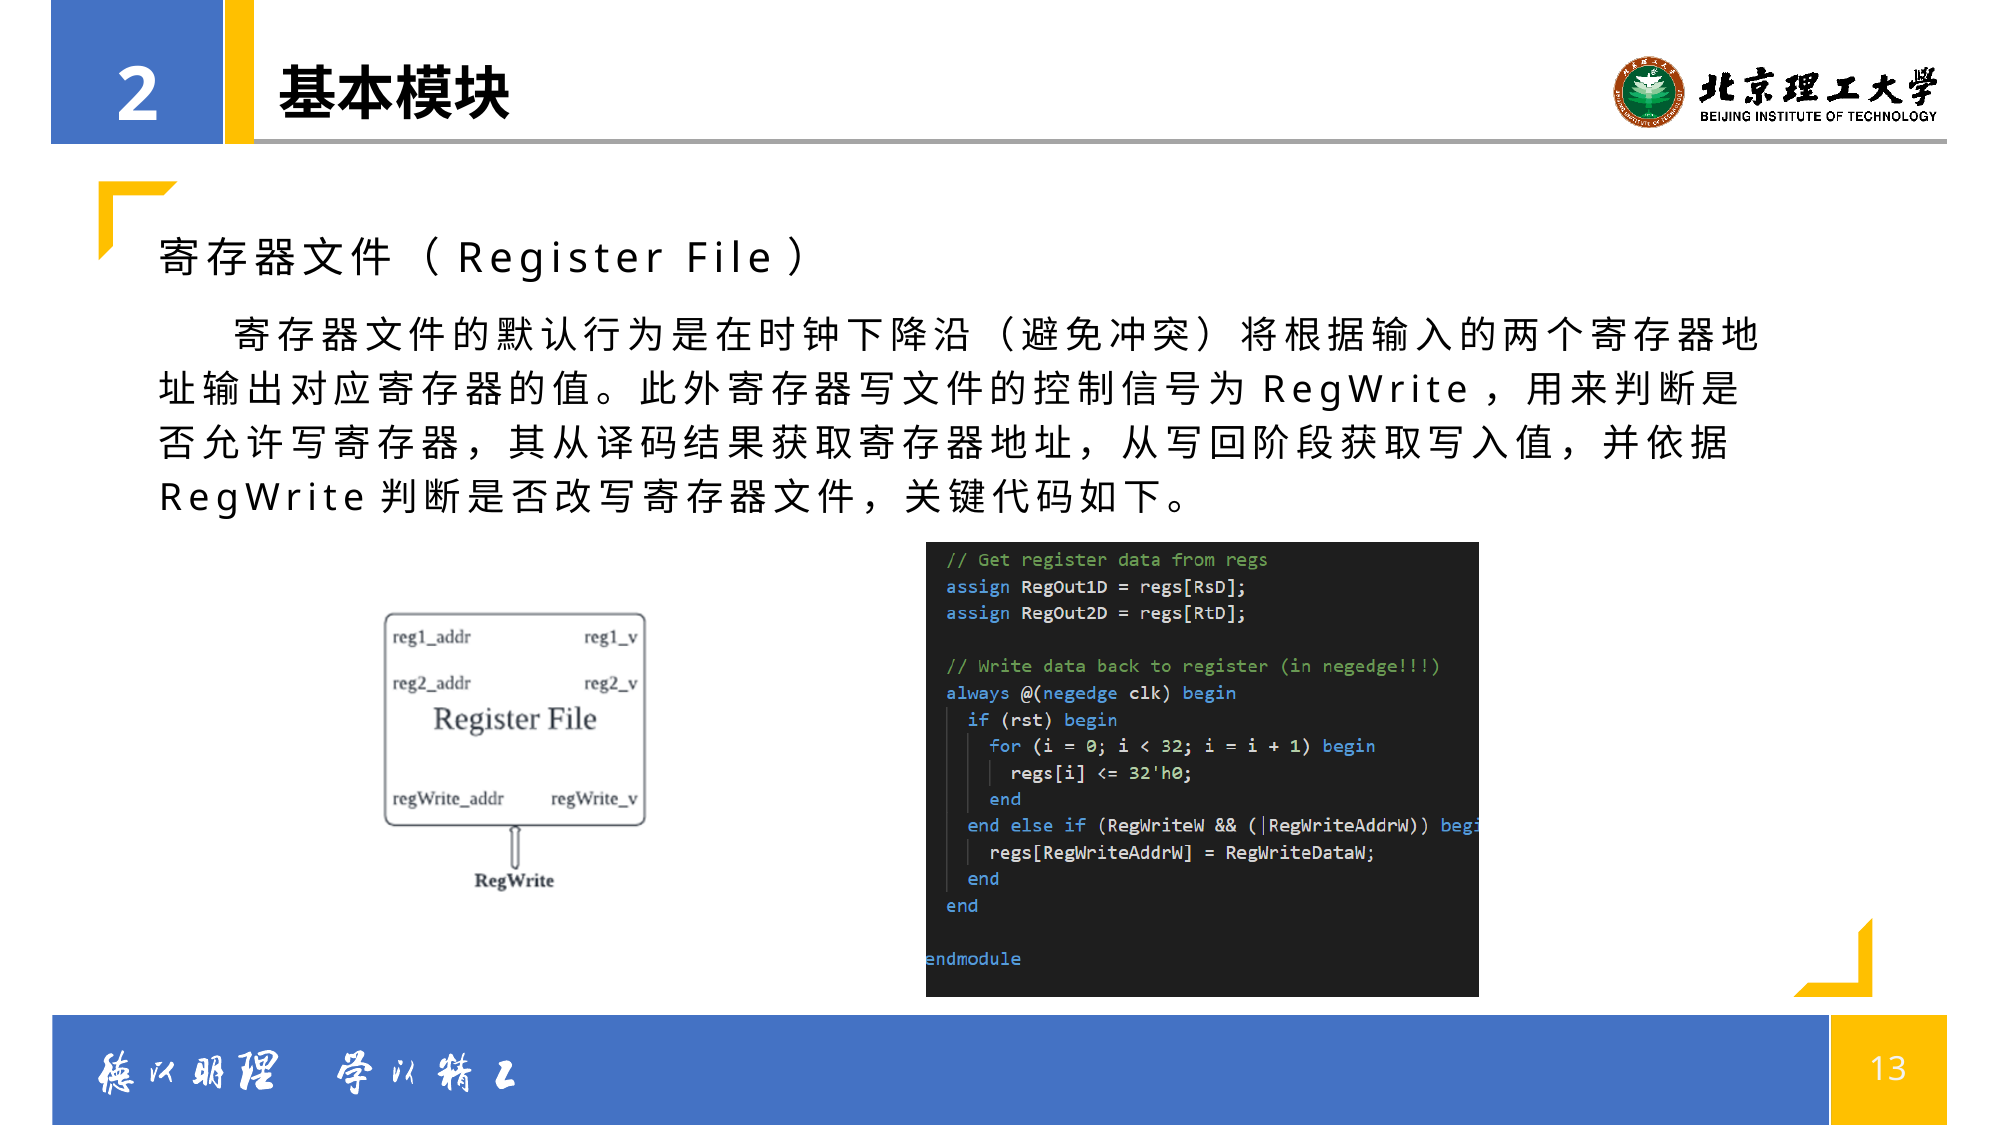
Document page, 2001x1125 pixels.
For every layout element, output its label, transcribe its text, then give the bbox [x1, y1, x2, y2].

picture [1682, 56, 1937, 128]
title 基本模块 [263, 56, 1682, 136]
text_box 寄存器文件（Register File） 寄存器文件的默认行为是在时钟下降沿（避免冲突）将根据输入的两个寄存器地址输出对应寄存器的值。此外寄存器写文件的控制信号为RegWrite，用来判断是否允许写寄存器，其从译码结果获取寄存器地址，从写回阶段获取写入值，并依据RegWrite判断是否改写寄存器文件，关键代码如下。 [159, 221, 1782, 877]
text_box [1793, 918, 1873, 997]
picture [926, 542, 1479, 997]
text_box [98, 181, 178, 261]
text_box 2 [58, 38, 218, 144]
picture [381, 609, 648, 892]
